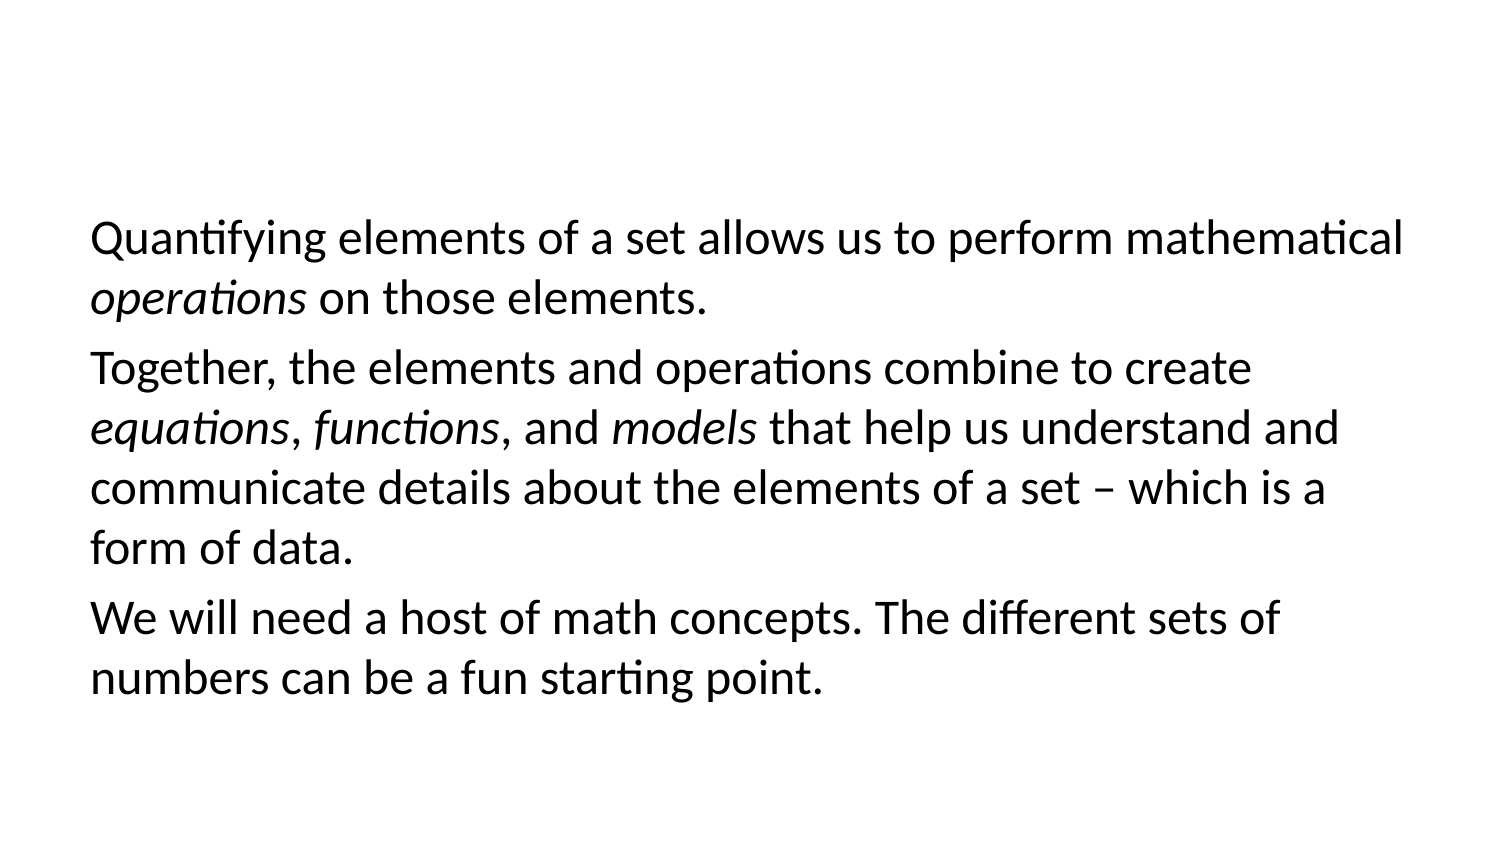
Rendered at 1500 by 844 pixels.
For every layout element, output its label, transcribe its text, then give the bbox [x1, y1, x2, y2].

list Quantifying elements of a set allows us to perform mathematical operations on those elements. Together, the elements and operations combine to create equations, functions, and models that help us understand and communicate details about the elements of a set – which is a form of data. We will need a host of math concepts. The different sets of numbers can be a fun starting point. [75, 196, 1425, 754]
